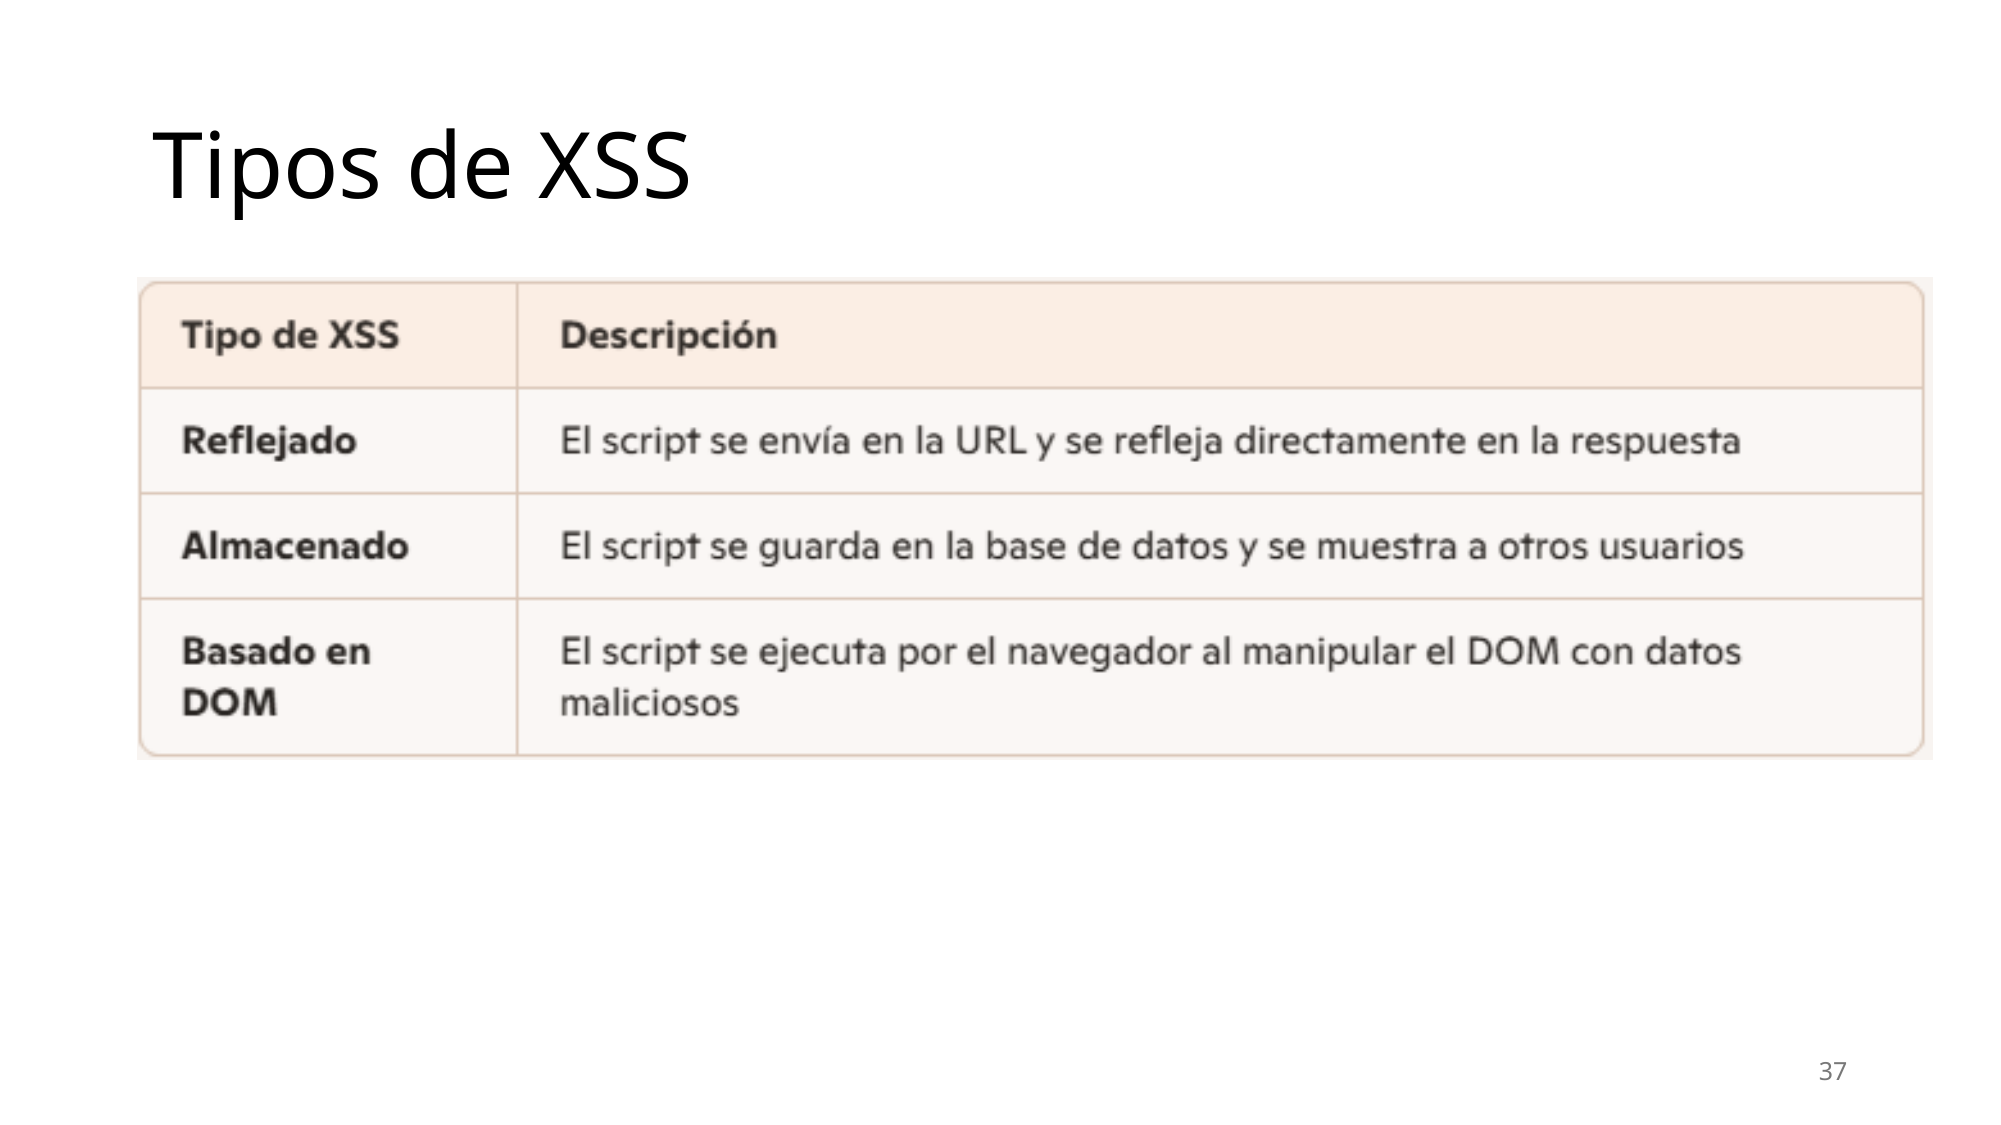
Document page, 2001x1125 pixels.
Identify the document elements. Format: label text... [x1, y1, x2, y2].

picture [136, 276, 1934, 760]
slide_number 37 [1412, 1042, 1863, 1103]
title Tipos de XSS [137, 59, 1863, 276]
